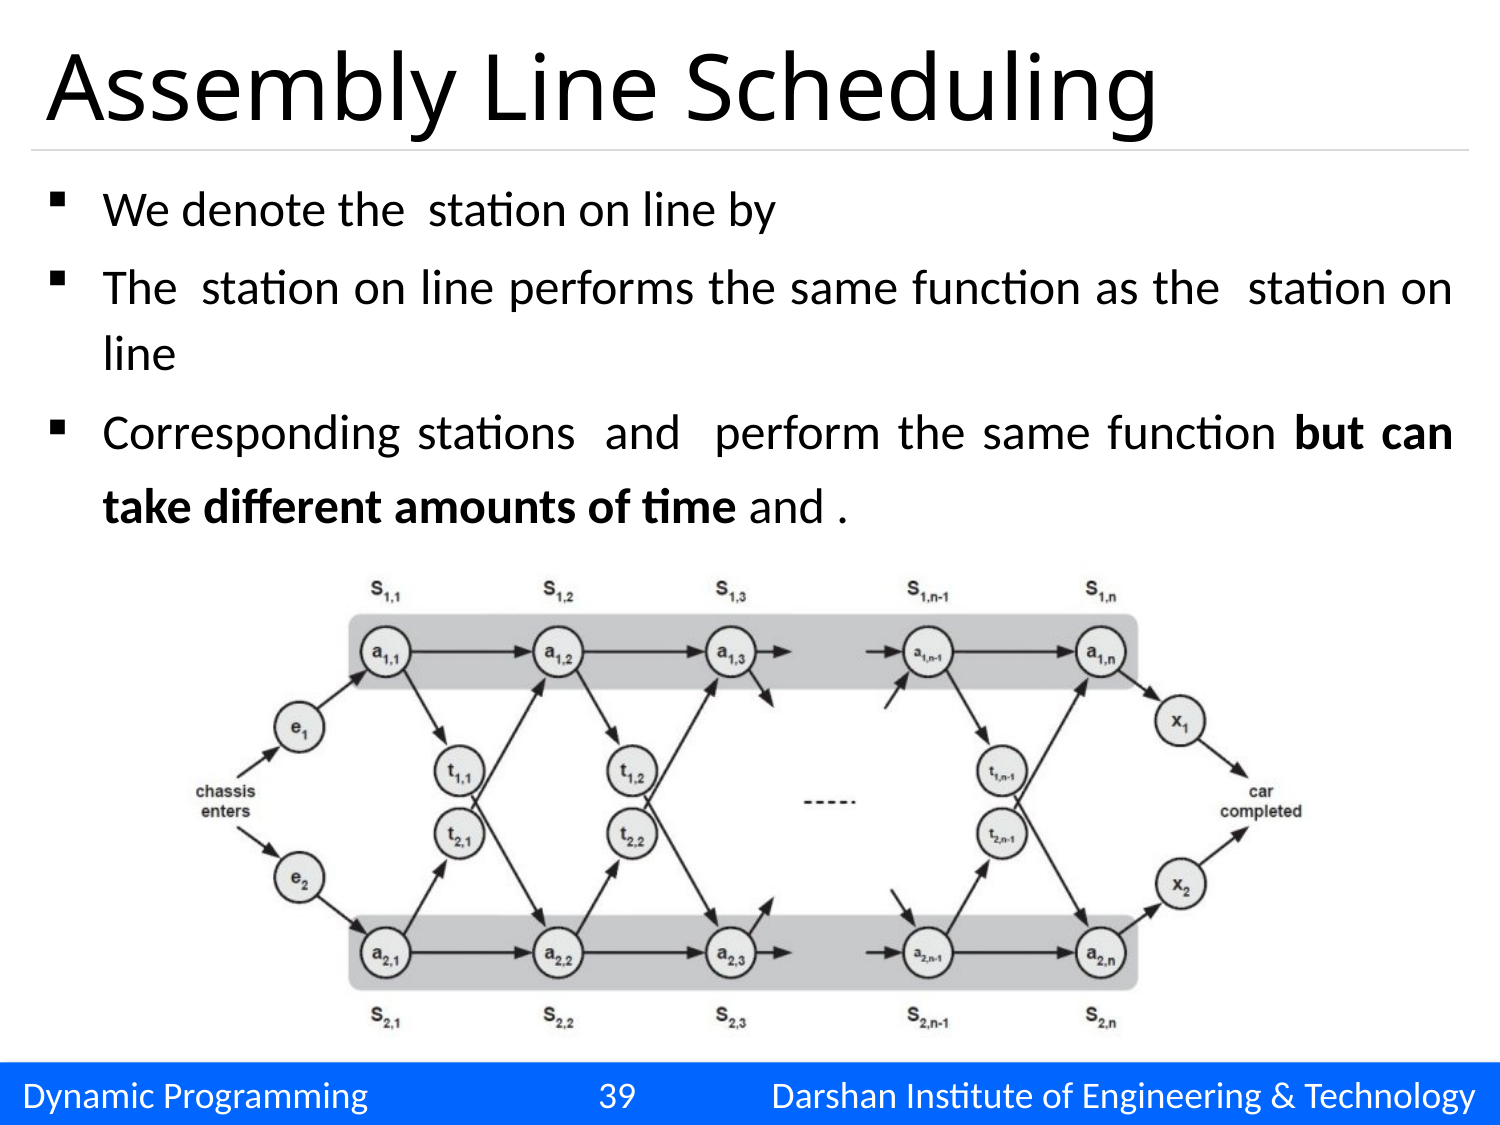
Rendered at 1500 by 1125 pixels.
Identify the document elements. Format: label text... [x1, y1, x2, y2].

title Assembly Line Scheduling [31, 17, 1469, 150]
picture [187, 562, 1313, 1043]
